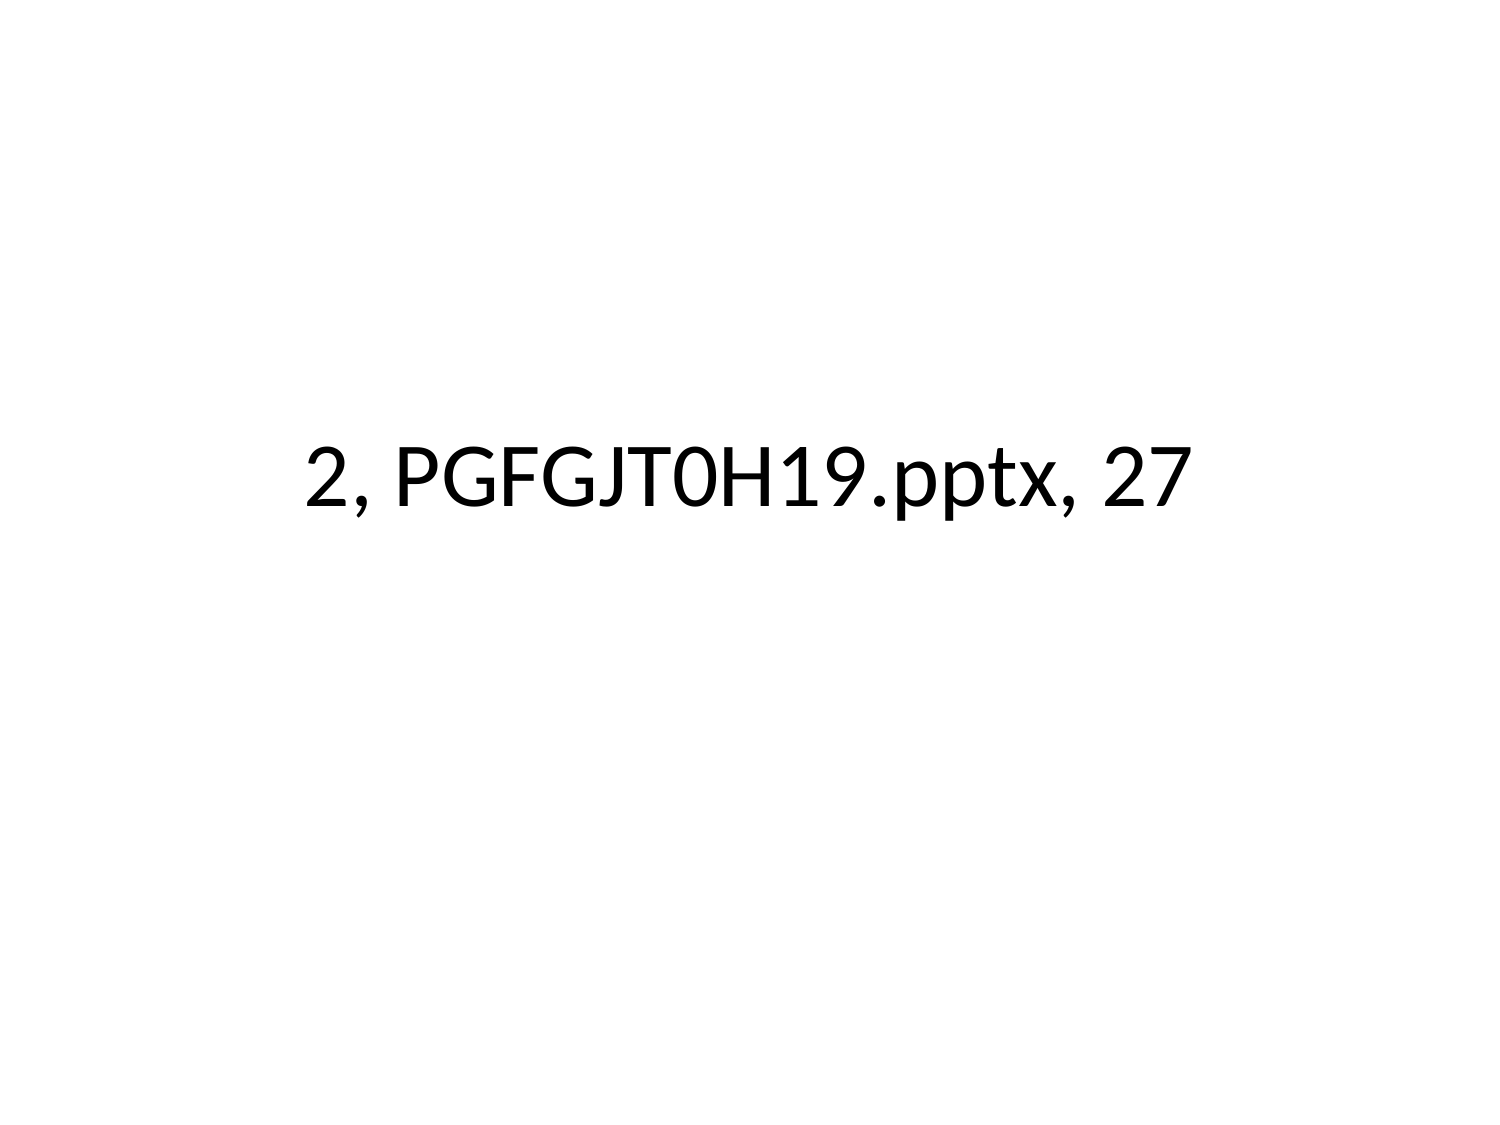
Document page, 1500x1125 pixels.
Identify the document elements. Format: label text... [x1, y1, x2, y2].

title 2, PGFGJT0H19.pptx, 27 [112, 349, 1388, 591]
